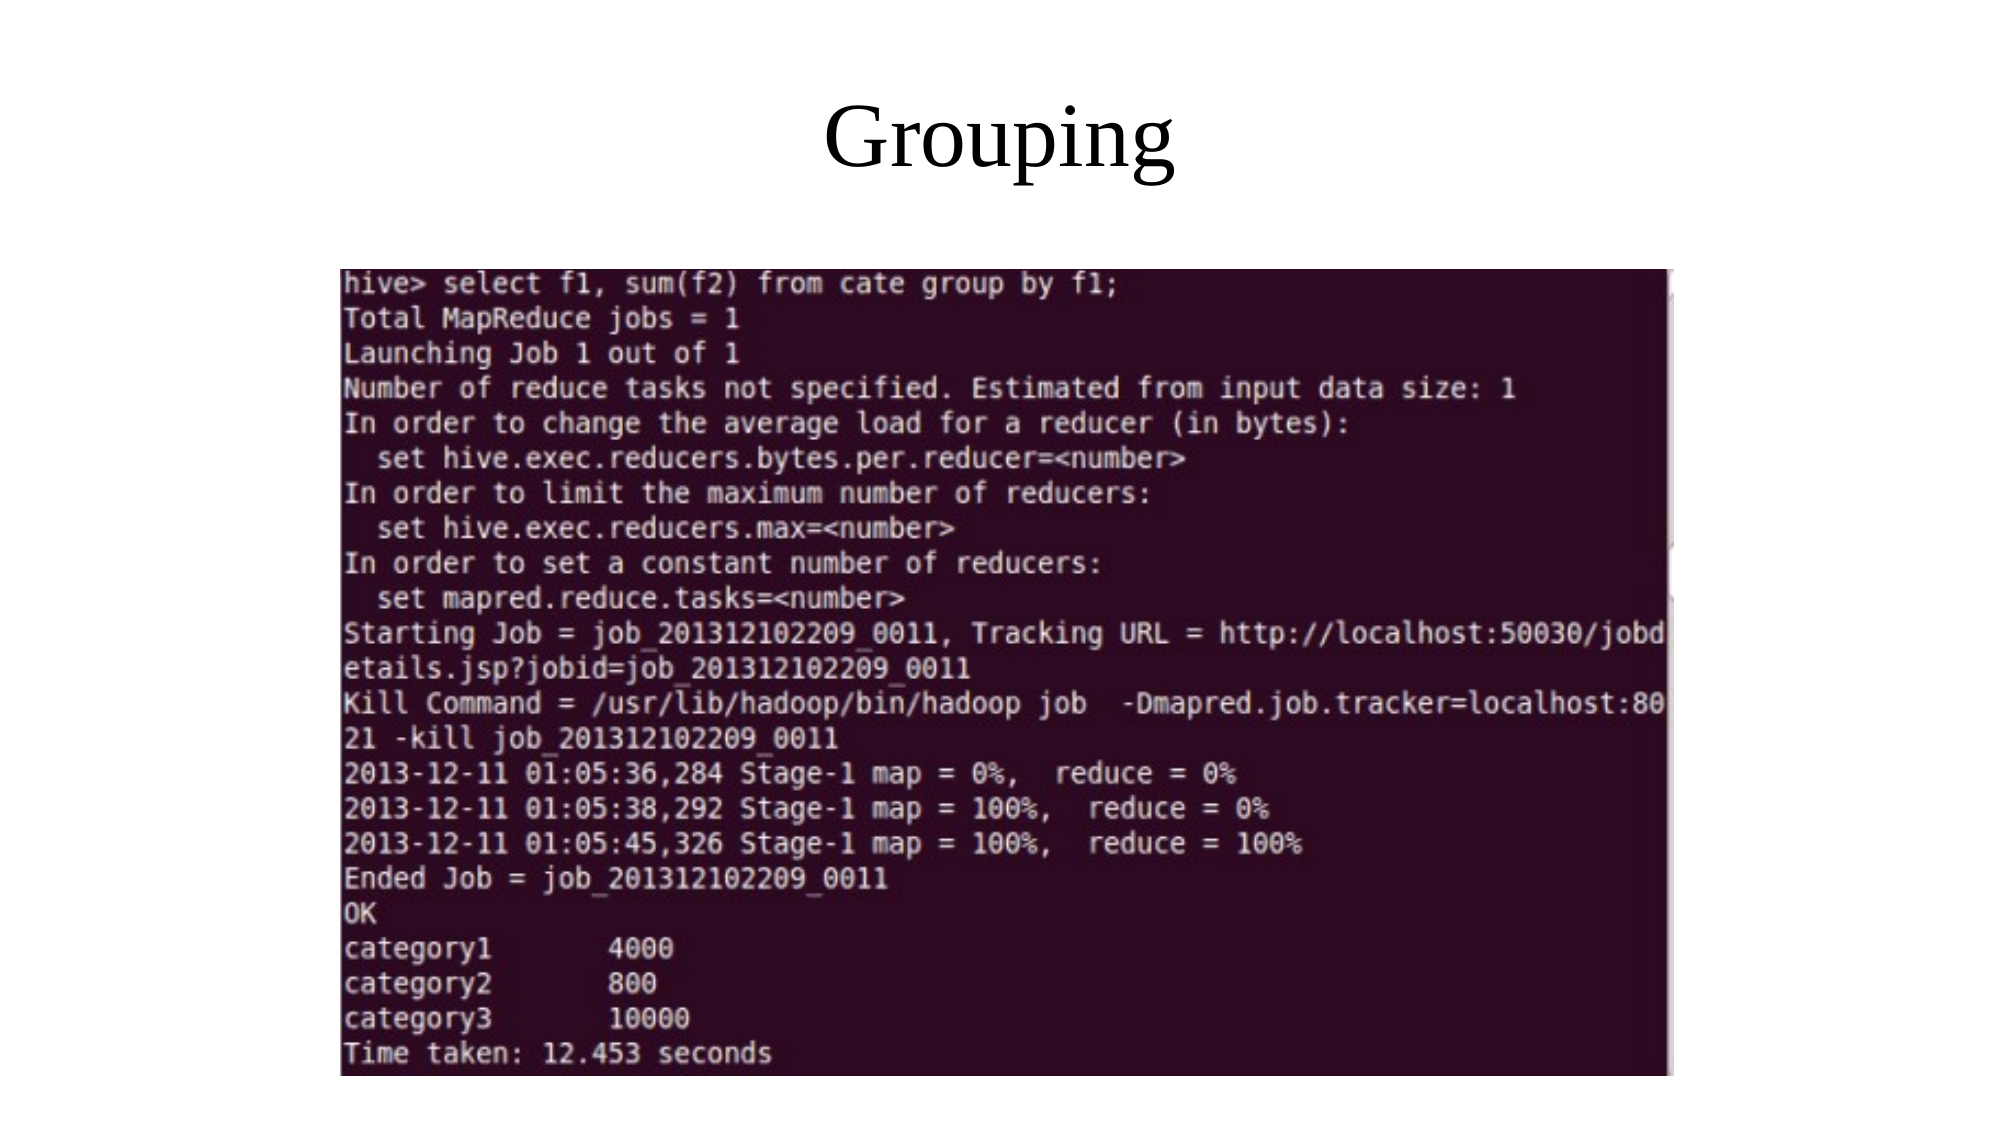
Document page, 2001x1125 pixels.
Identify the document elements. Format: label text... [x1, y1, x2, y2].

title Grouping [821, 40, 1179, 231]
picture [340, 268, 1674, 1077]
